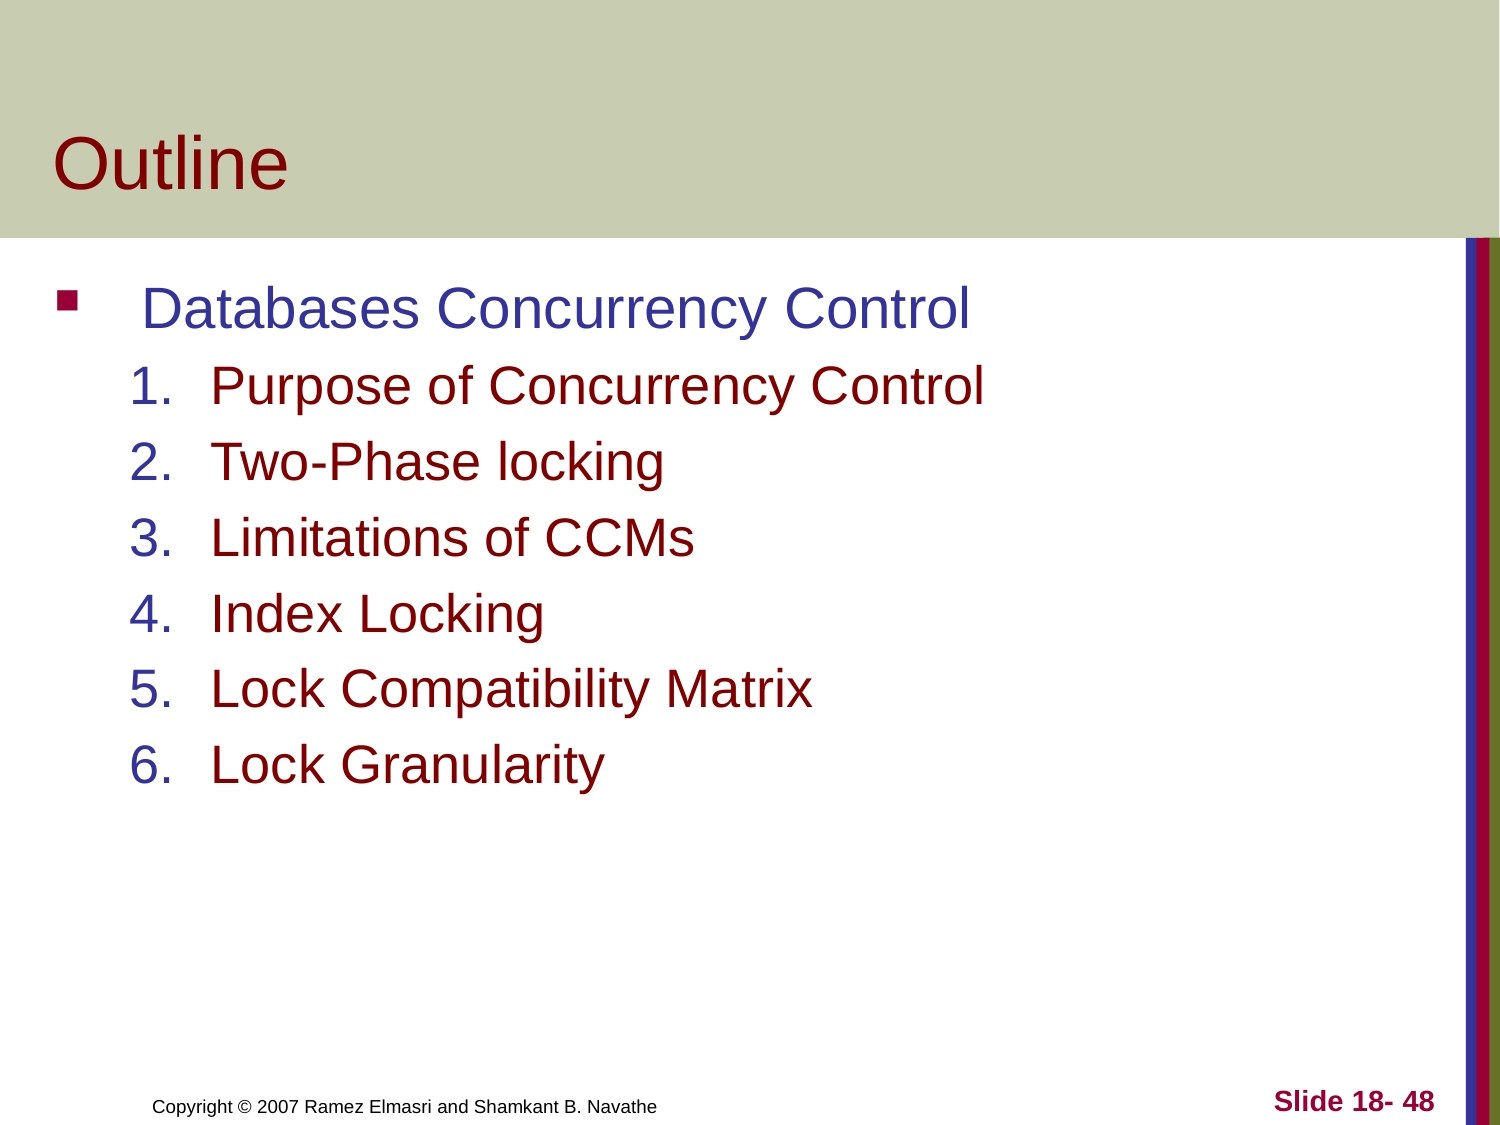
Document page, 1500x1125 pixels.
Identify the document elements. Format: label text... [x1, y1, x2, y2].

slide_number Slide 18- 48 [1137, 1049, 1451, 1125]
title Outline [37, 49, 1317, 213]
list Databases Concurrency Control Purpose of Concurrency Control Two-Phase locking Limitations of CCMs Index Locking Lock Compatibility Matrix Lock Granularity [39, 262, 1401, 1013]
